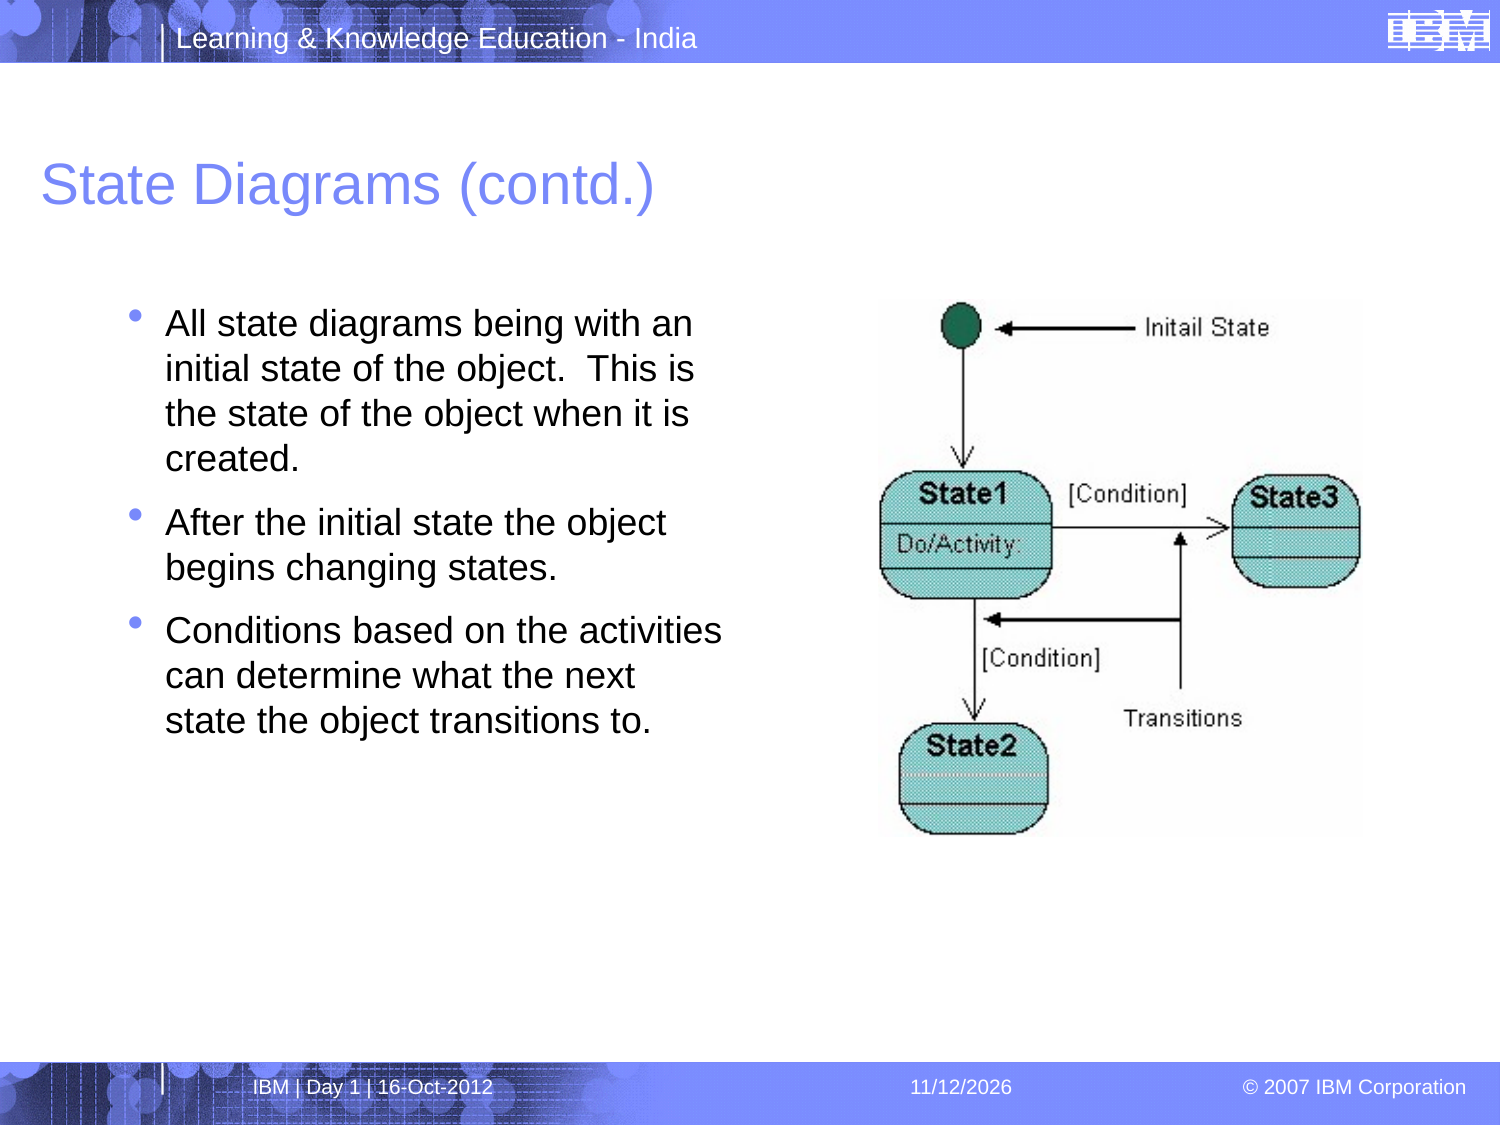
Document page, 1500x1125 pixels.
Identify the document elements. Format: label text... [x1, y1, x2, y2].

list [878, 299, 1363, 837]
list All state diagrams being with an initial state of the object. This is the state of the object when it is created. After the initial state the object begins changing states. Conditions based on the activities can determine what the next state the object transitions to. [112, 291, 738, 932]
footer IBM | Day 1 | 16-Oct-2012 [237, 1066, 864, 1108]
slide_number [894, 1066, 1215, 1108]
title State Diagrams (contd.) [25, 142, 1379, 225]
